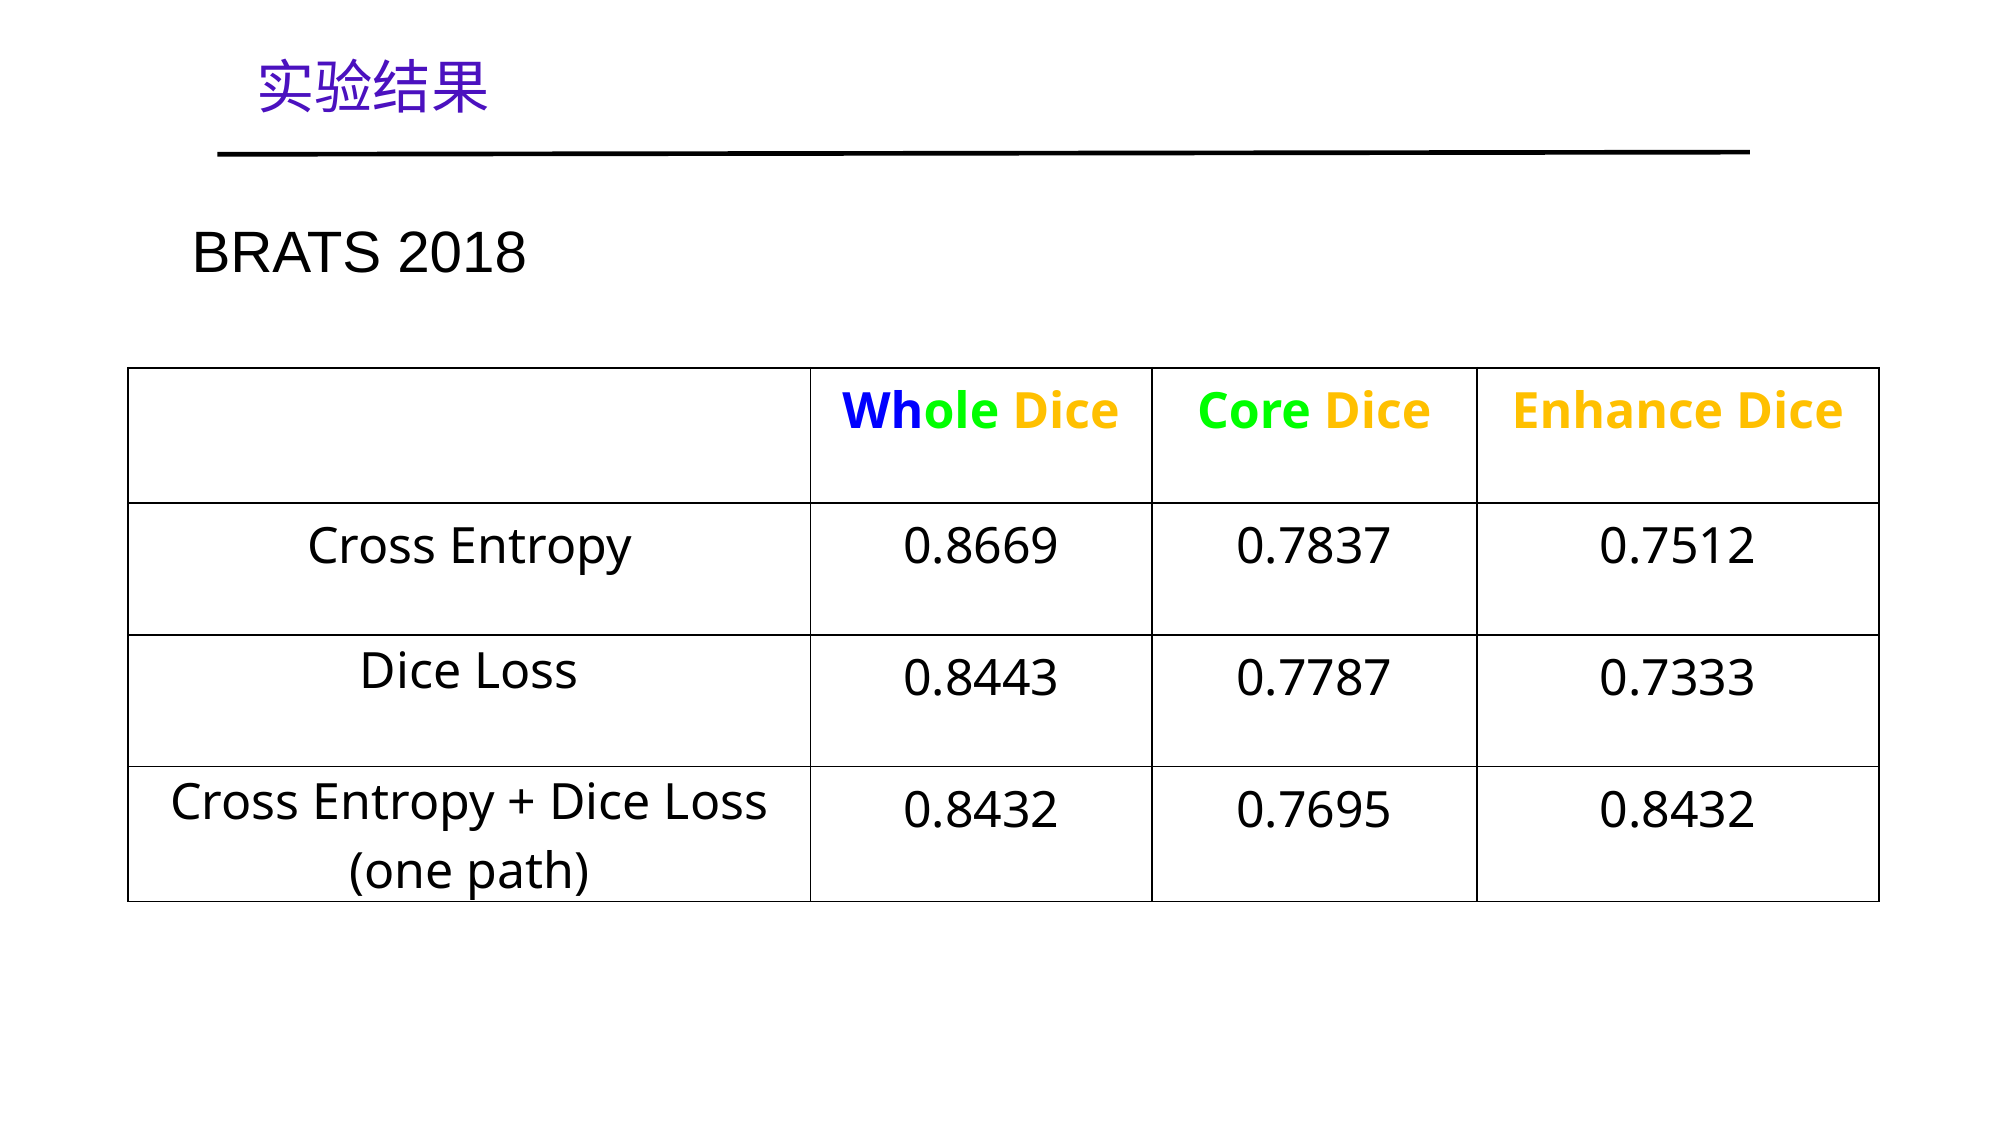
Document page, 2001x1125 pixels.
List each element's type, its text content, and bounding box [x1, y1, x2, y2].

table_cell Cross Entropy + Dice Loss (one path) [129, 767, 810, 901]
table_cell 0.8432 [811, 767, 1151, 901]
table_cell 0.7333 [1478, 636, 1878, 766]
table_cell 0.7695 [1153, 767, 1476, 901]
text_box 实验结果 [241, 42, 638, 128]
table_cell Cross Entropy [129, 504, 810, 634]
table_header Core Dice [1153, 369, 1476, 502]
table_header Enhance Dice [1478, 369, 1878, 502]
table_cell Dice Loss [129, 636, 810, 766]
text_box BRATS 2018 [176, 206, 561, 292]
table_cell 0.7512 [1478, 504, 1878, 634]
table_cell 0.8443 [811, 636, 1151, 766]
table_header Whole Dice [811, 369, 1151, 502]
table_header [129, 369, 810, 502]
table_cell 0.7837 [1153, 504, 1476, 634]
table_cell 0.8669 [811, 504, 1151, 634]
table_cell 0.8432 [1478, 767, 1878, 901]
table_cell 0.7787 [1153, 636, 1476, 766]
